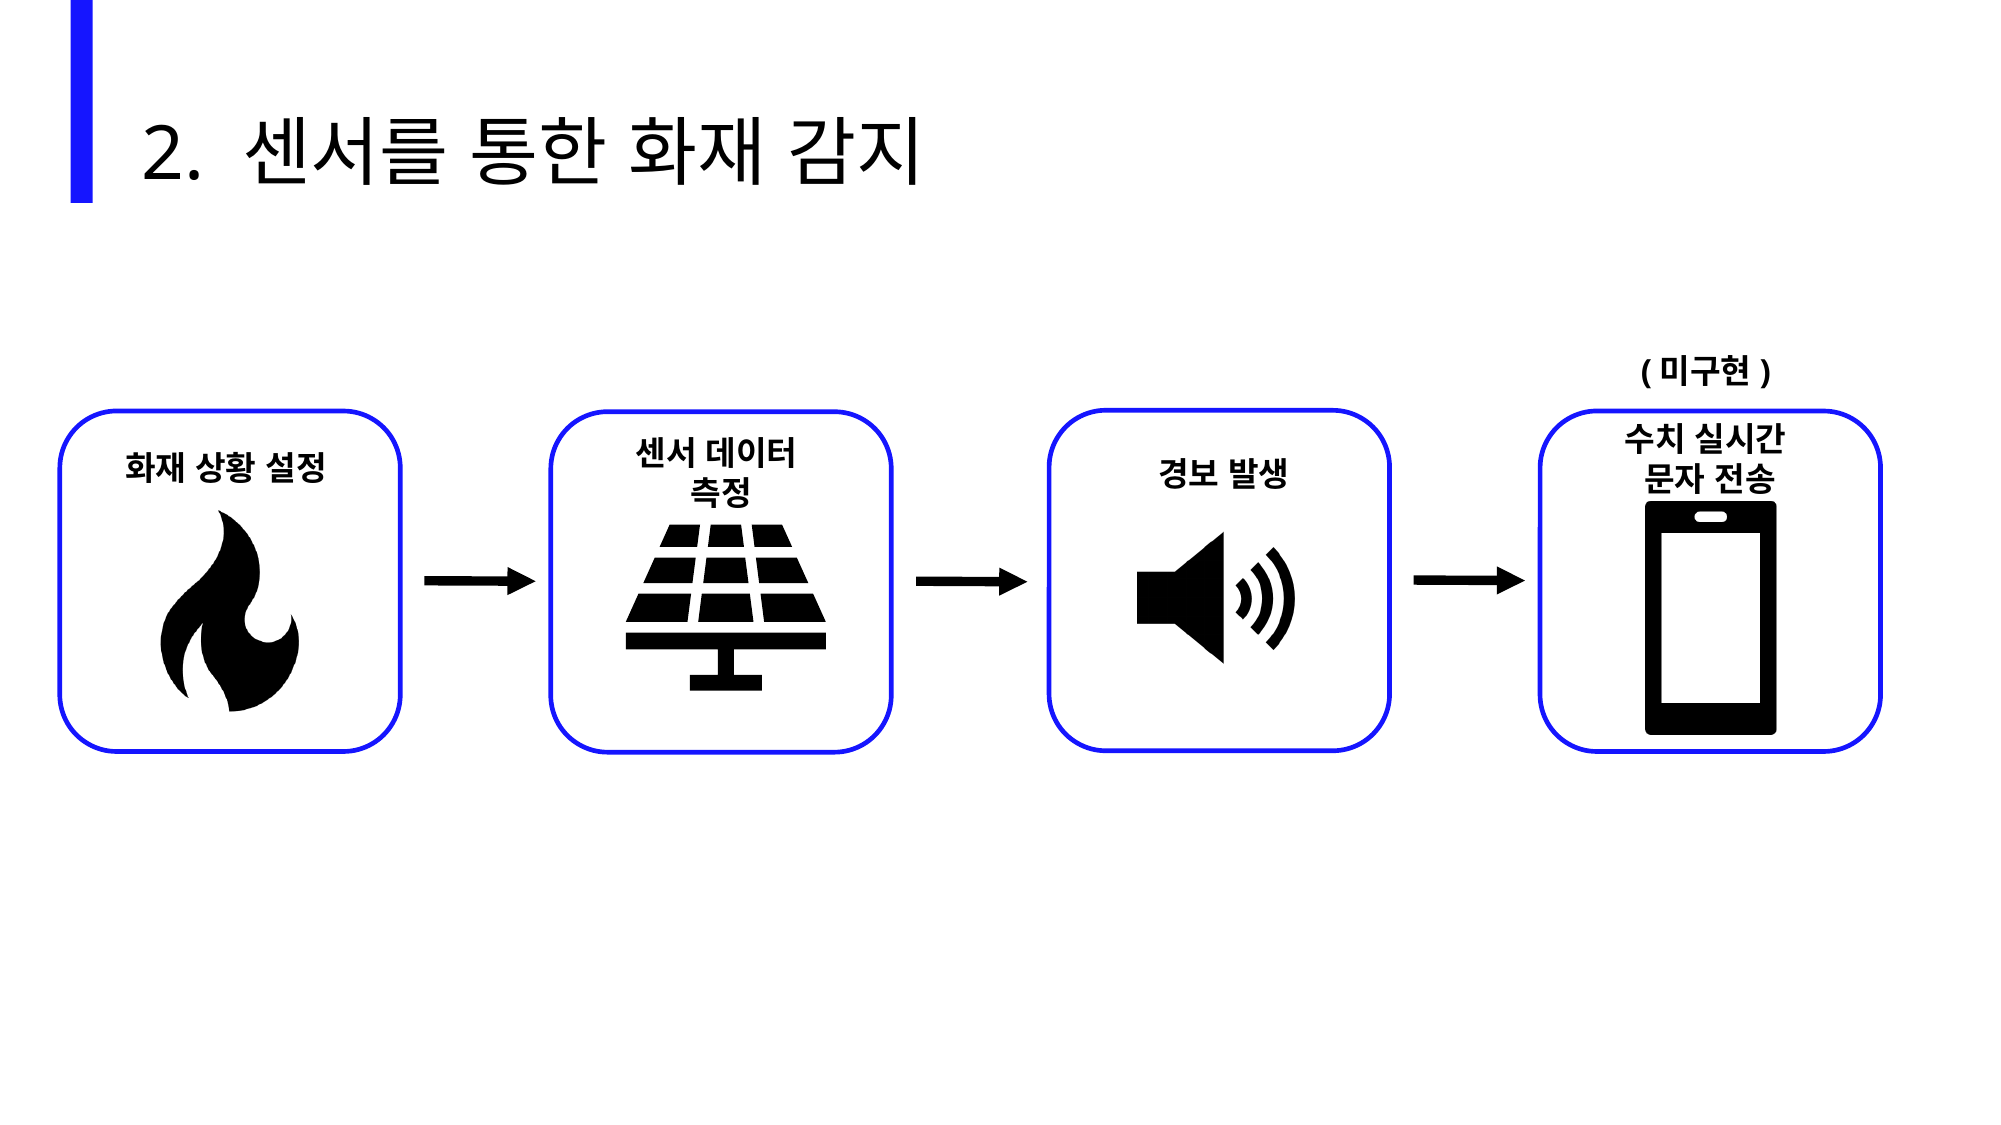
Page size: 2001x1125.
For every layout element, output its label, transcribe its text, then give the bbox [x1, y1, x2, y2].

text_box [625, 524, 826, 691]
text_box [549, 410, 893, 754]
text_box [58, 409, 402, 753]
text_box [1569, 410, 1852, 745]
text_box 2. 센서를 통한 화재 감지 [126, 96, 1108, 202]
text_box (미구현) [1564, 343, 1847, 398]
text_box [1075, 445, 1372, 691]
text_box [70, 0, 94, 204]
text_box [85, 440, 368, 723]
text_box [1539, 417, 1882, 753]
text_box [1048, 409, 1391, 752]
